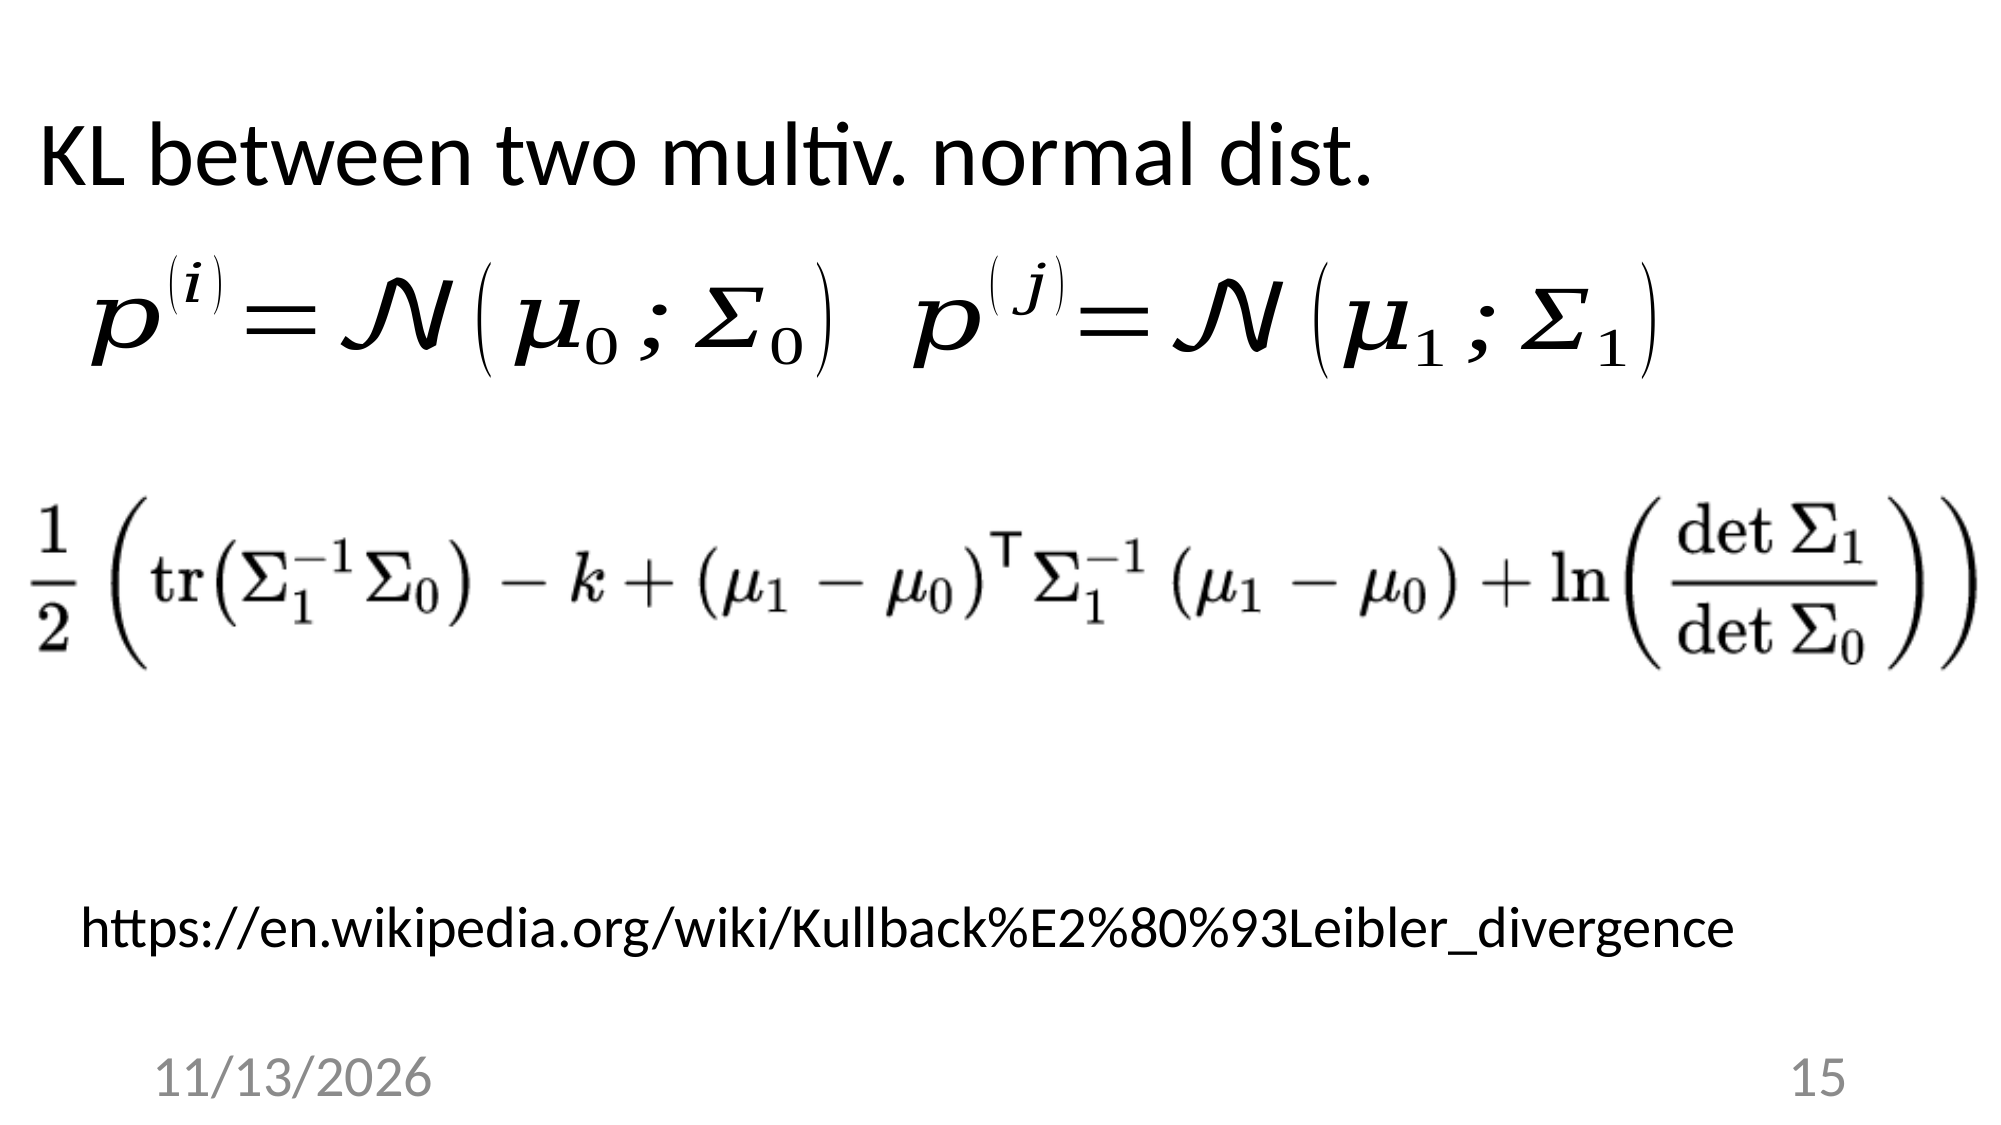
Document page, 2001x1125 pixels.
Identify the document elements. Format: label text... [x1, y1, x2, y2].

text_box KL between two multiv. normal dist. [24, 86, 1808, 212]
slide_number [137, 1042, 588, 1103]
slide_number 15 [1412, 1042, 1863, 1103]
picture [12, 462, 1988, 718]
text_box https://en.wikipedia.org/wiki/Kullback%E2%80%93Leibler_divergence [65, 881, 1752, 967]
